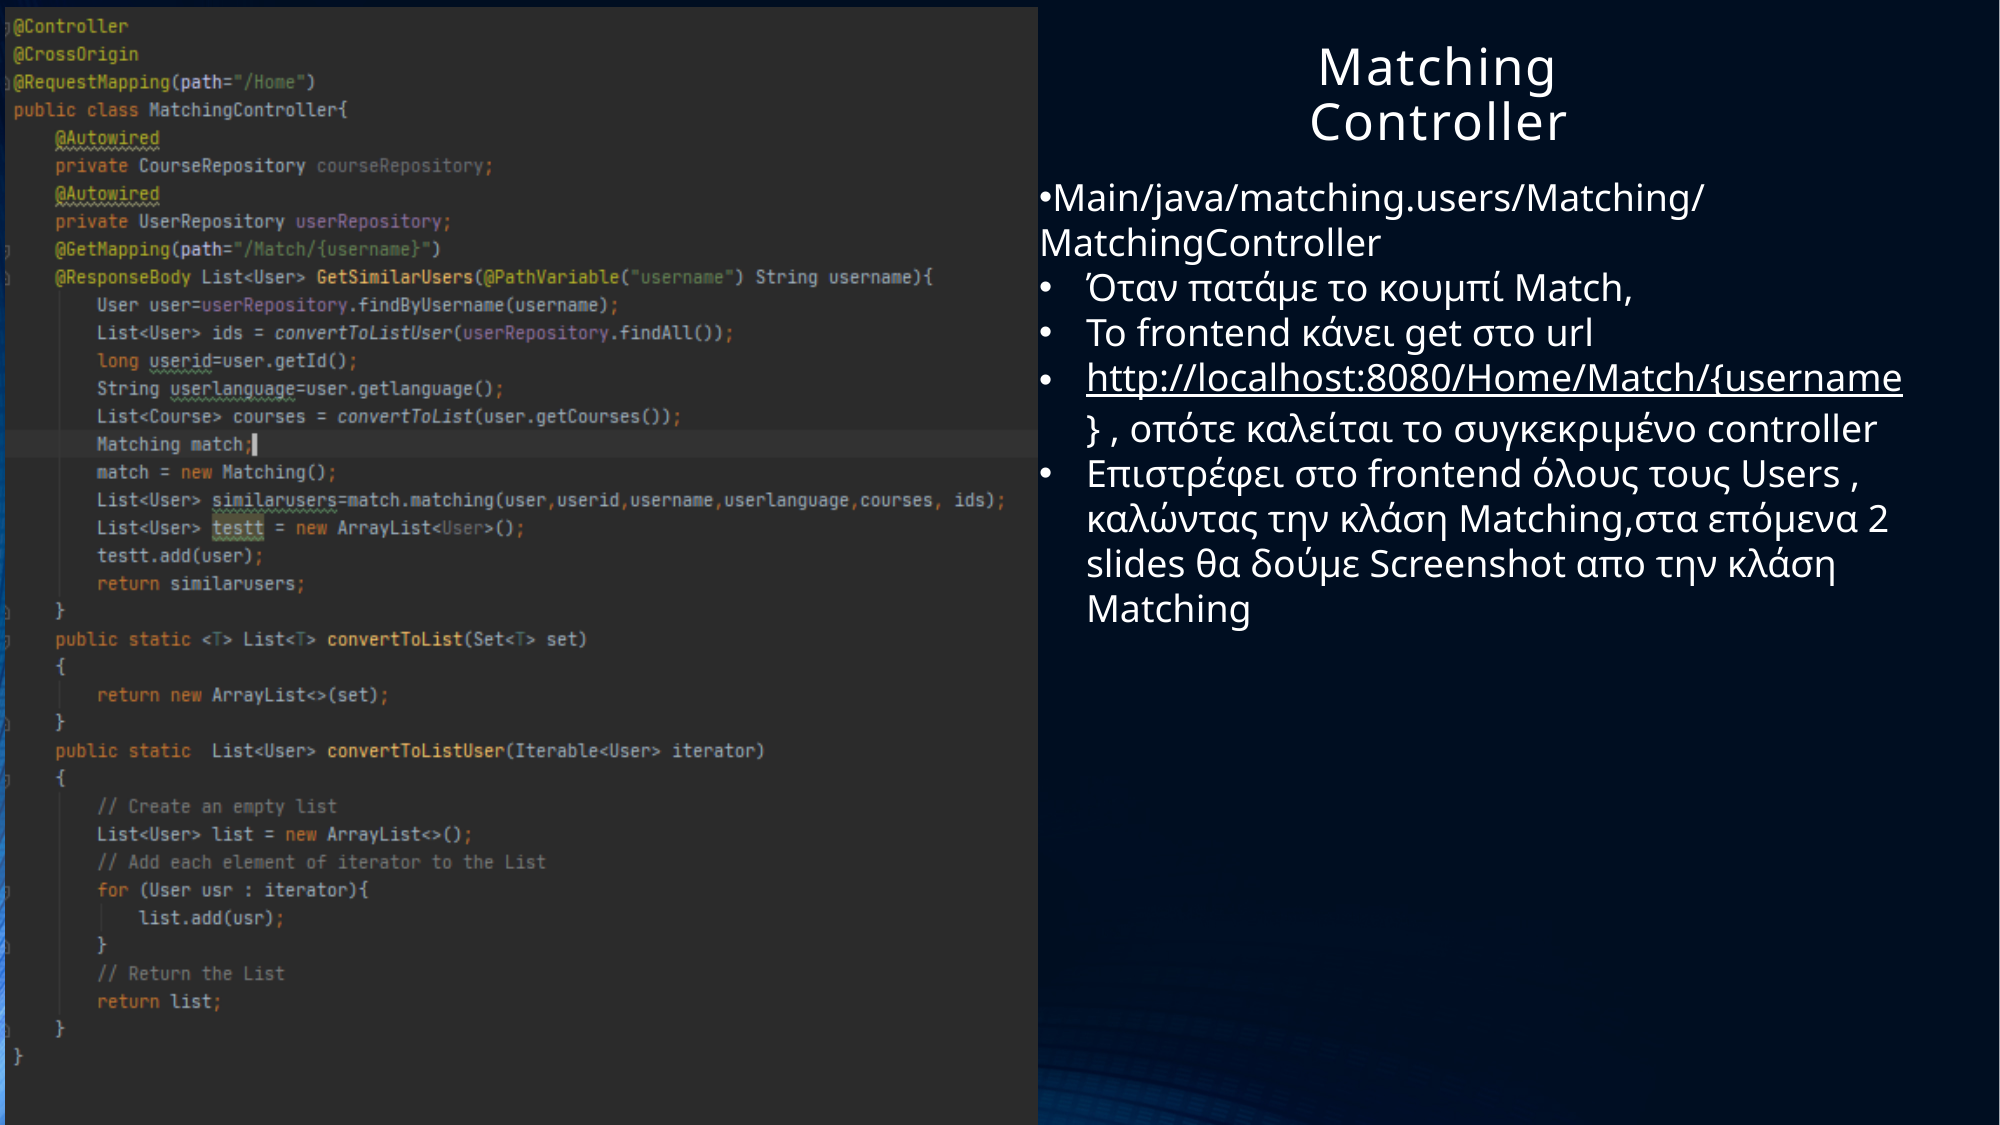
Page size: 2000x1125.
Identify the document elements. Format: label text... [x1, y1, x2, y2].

title Matching Controller [1167, 32, 1710, 159]
text_box Main/java/matching.users/Matching/MatchingController Όταν πατάμε το κουμπί Match, To frontend κάνει get στο url http://localhost:8080/Home/Match/{username} , οπότε καλείται το συγκεκριμένο controller Επιστρέφει στο frontend όλους τους Users , καλώντας την κλάση Matching,στα επόμενα 2 slides θα δούμε Screenshot απο την κλάση Matching [1038, 166, 1950, 818]
picture [0, 0, 2000, 1125]
